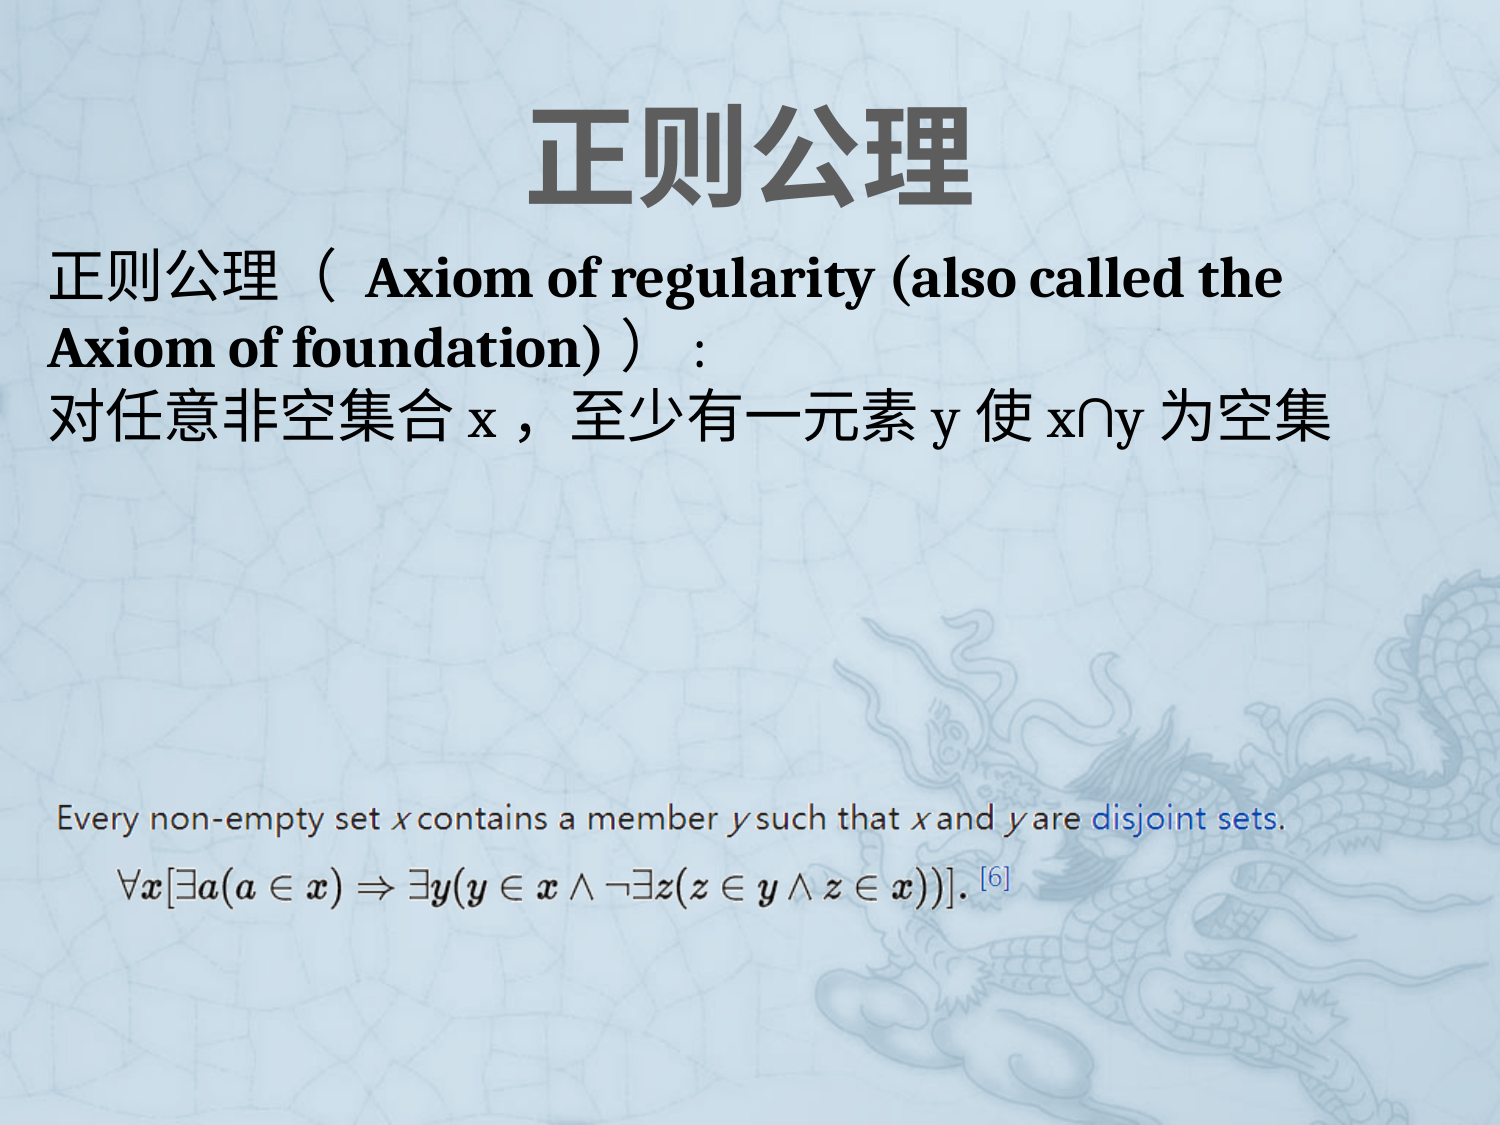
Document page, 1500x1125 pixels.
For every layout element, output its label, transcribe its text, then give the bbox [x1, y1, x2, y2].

text_box 正则公理 [509, 78, 990, 229]
text_box 正则公理（ Axiom of regularity (also called the Axiom of foundation)）: 对任意非空集合x，至少有一元素y使x∩y为空集 [32, 231, 1468, 457]
picture [40, 786, 1301, 924]
